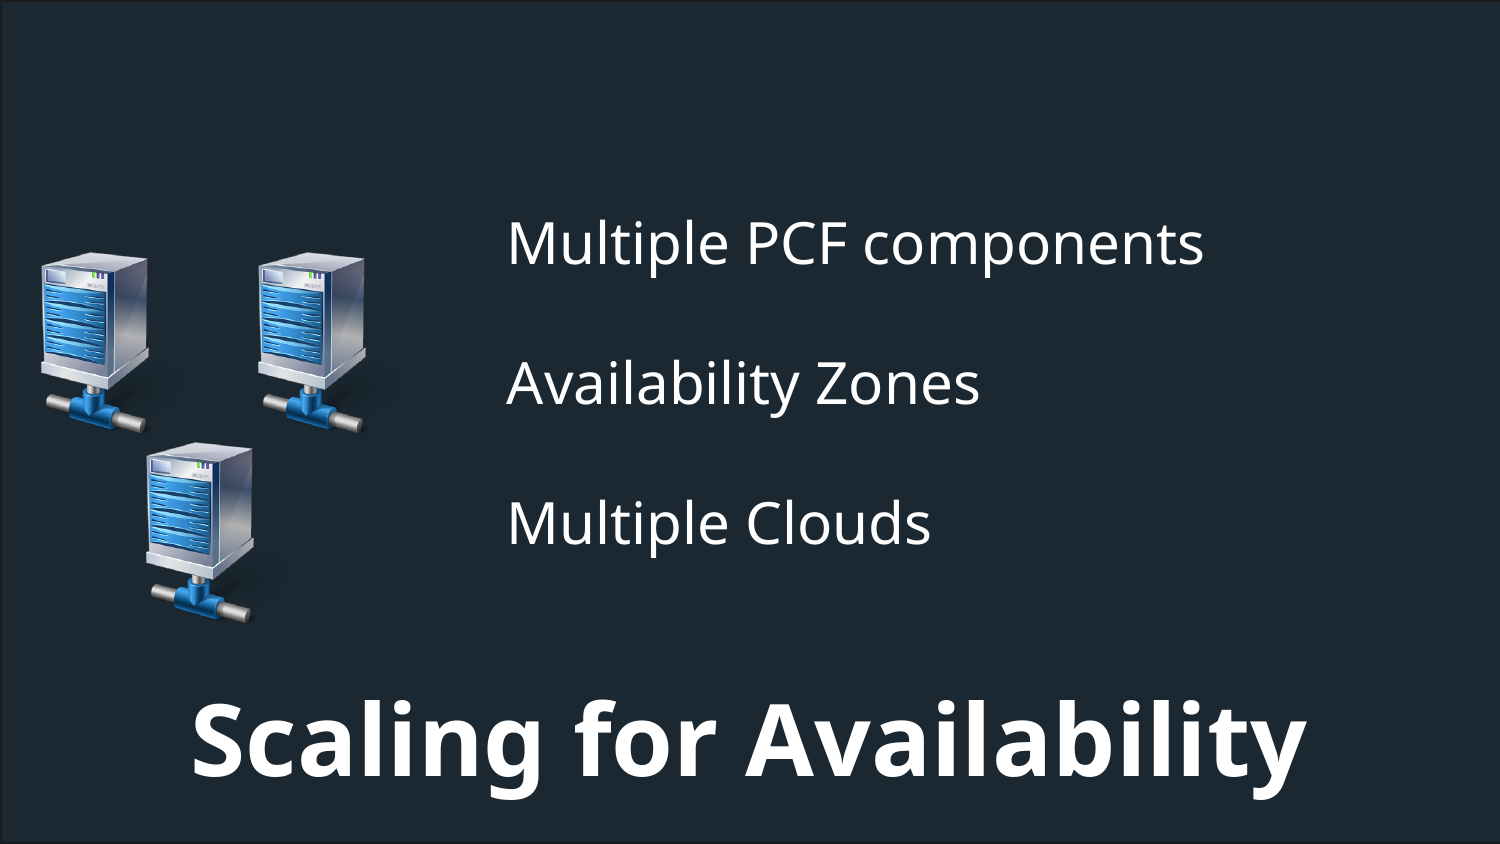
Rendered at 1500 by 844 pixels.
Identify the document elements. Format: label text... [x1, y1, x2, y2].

picture [0, 251, 183, 435]
text_box Multiple PCF components Availability Zones Multiple Clouds [506, 205, 1469, 556]
picture [215, 251, 399, 435]
picture [104, 441, 287, 625]
text_box Scaling for Availability [190, 699, 1310, 796]
